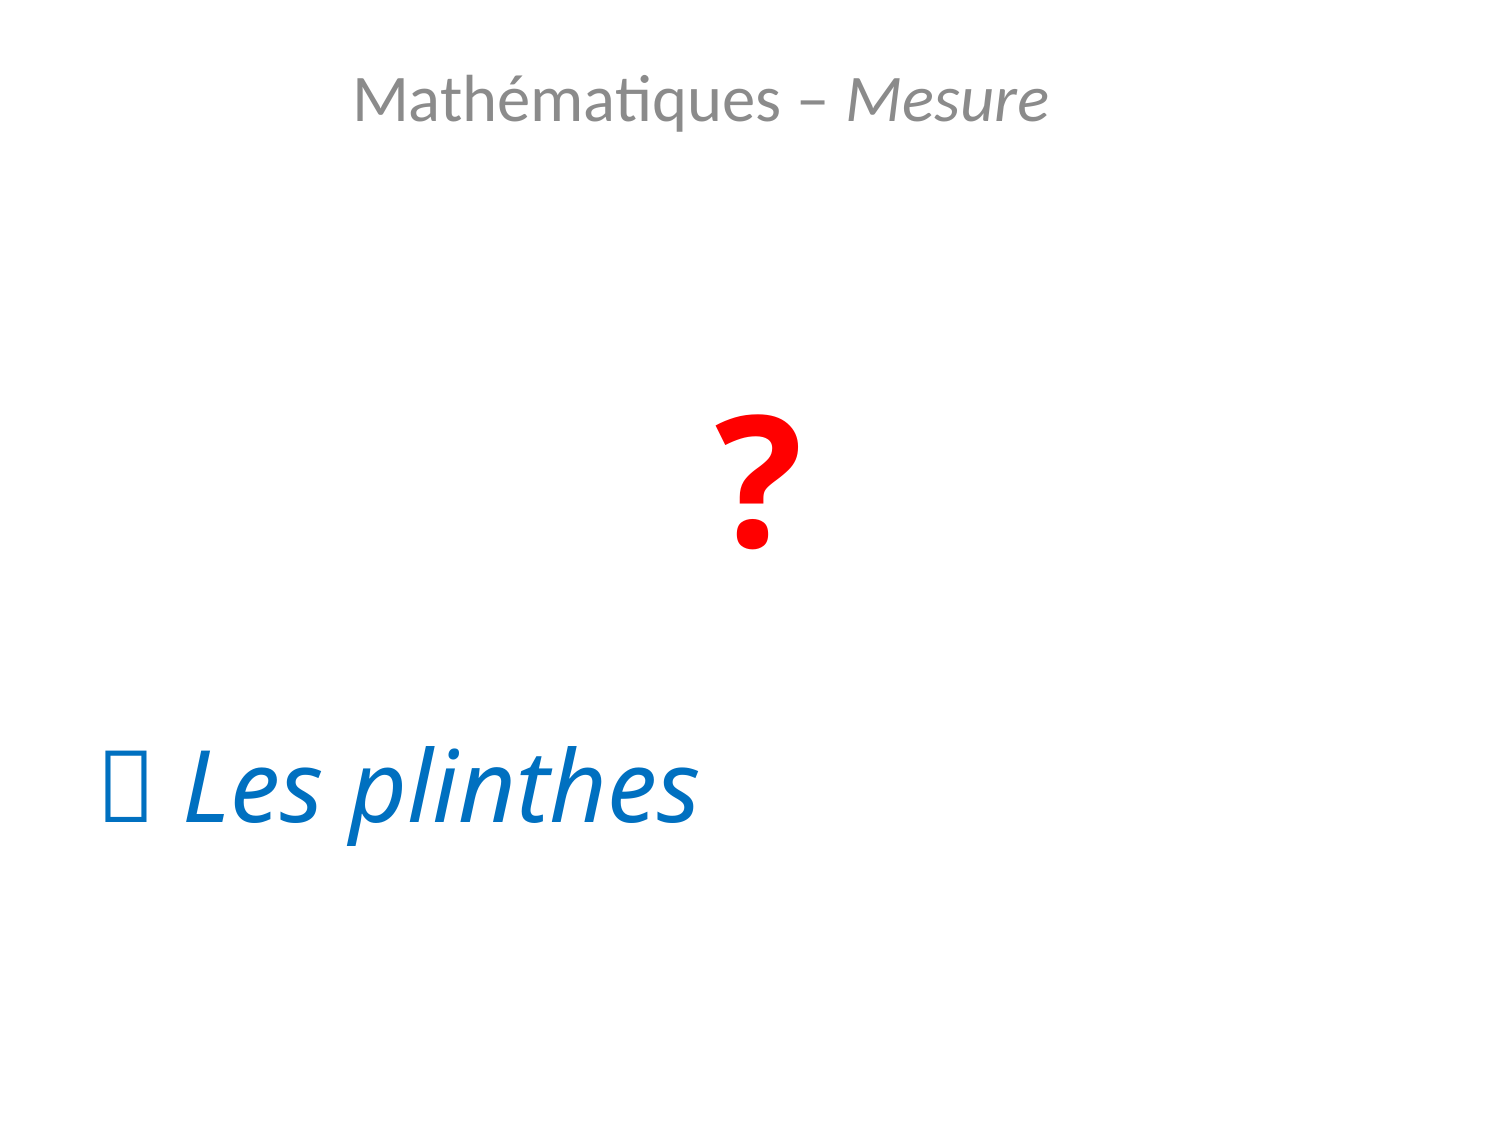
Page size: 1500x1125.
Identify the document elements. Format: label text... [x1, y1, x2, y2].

title ? [112, 290, 1407, 657]
text_box  Les plinthes [81, 714, 1459, 850]
subtitle Mathématiques – Mesure [175, 46, 1226, 164]
